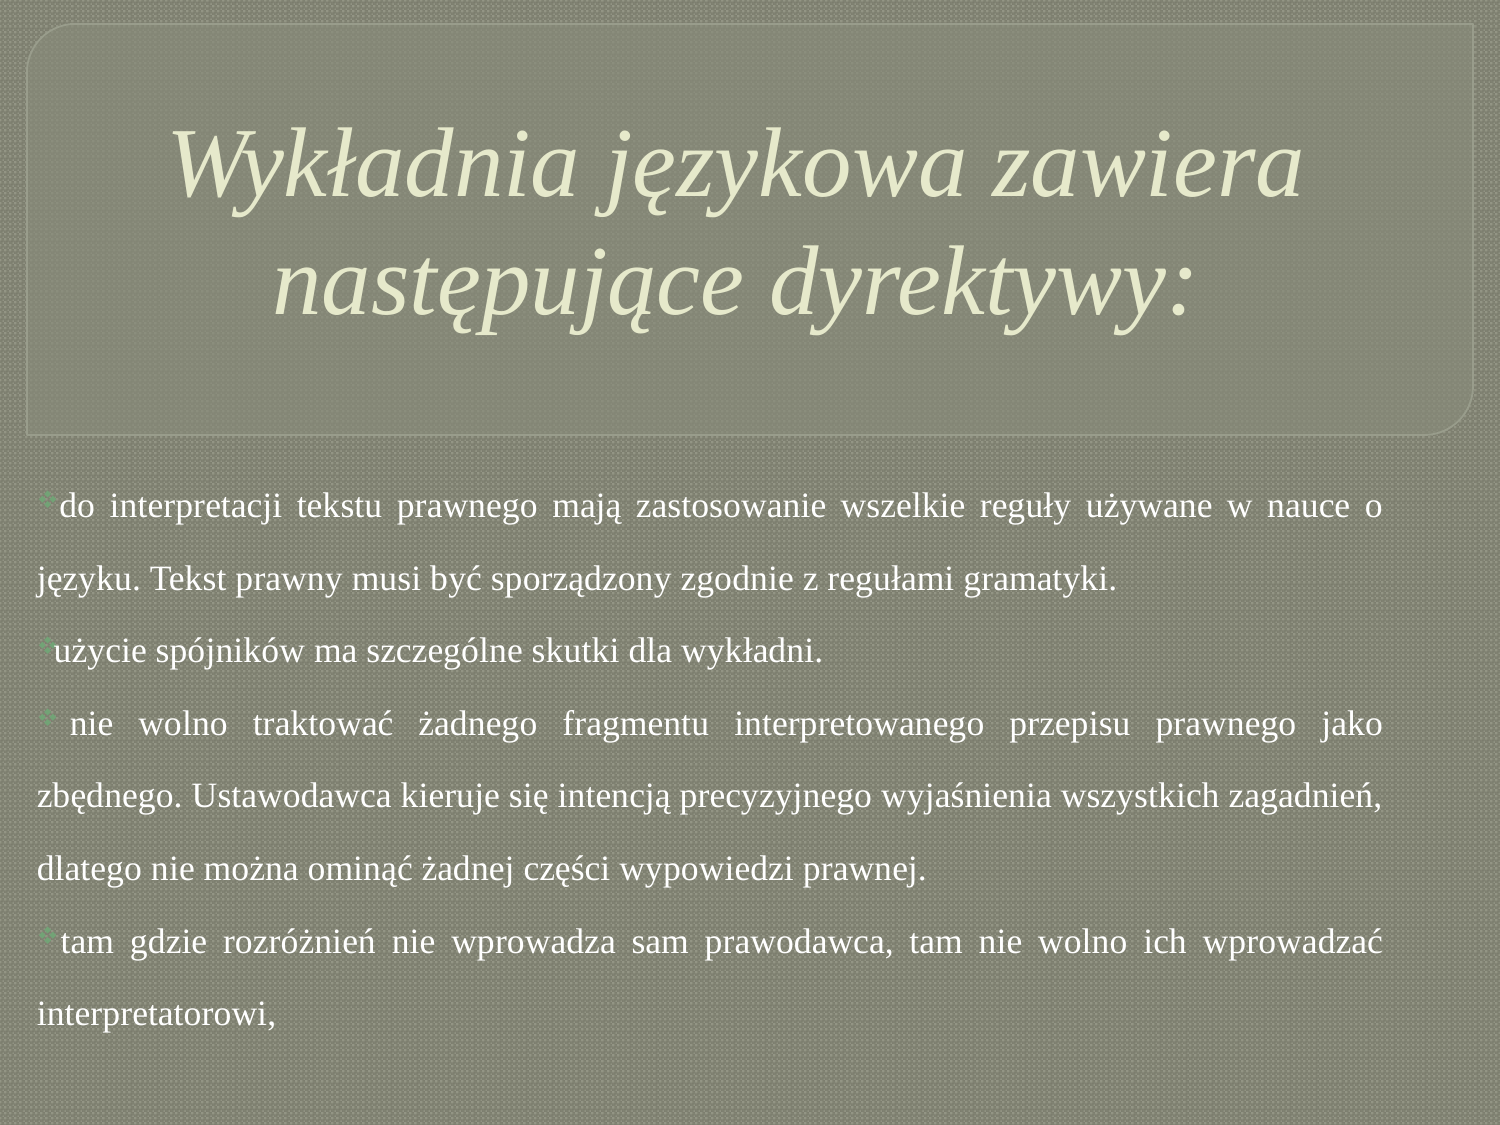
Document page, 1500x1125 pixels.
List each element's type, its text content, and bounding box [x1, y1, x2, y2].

title Wykładnia językowa zawiera następujące dyrektywy: [76, 90, 1427, 343]
subtitle do interpretacji tekstu prawnego mają zastosowanie wszelkie reguły używane w nauce o języku. Tekst prawny musi być sporządzony zgodnie z regułami gramatyki. użycie spójników ma szczególne skutki dla wykładni. nie wolno traktować żadnego fragmentu interpretowanego przepisu prawnego jako zbędnego. Ustawodawca kieruje się intencją precyzyjnego wyjaśnienia wszystkich zagadnień, dlatego nie można ominąć żadnej części wypowiedzi prawnej. tam gdzie rozróżnień nie wprowadza sam prawodawca, tam nie wolno ich wprowadzać interpretatorowi, [29, 444, 1427, 1053]
